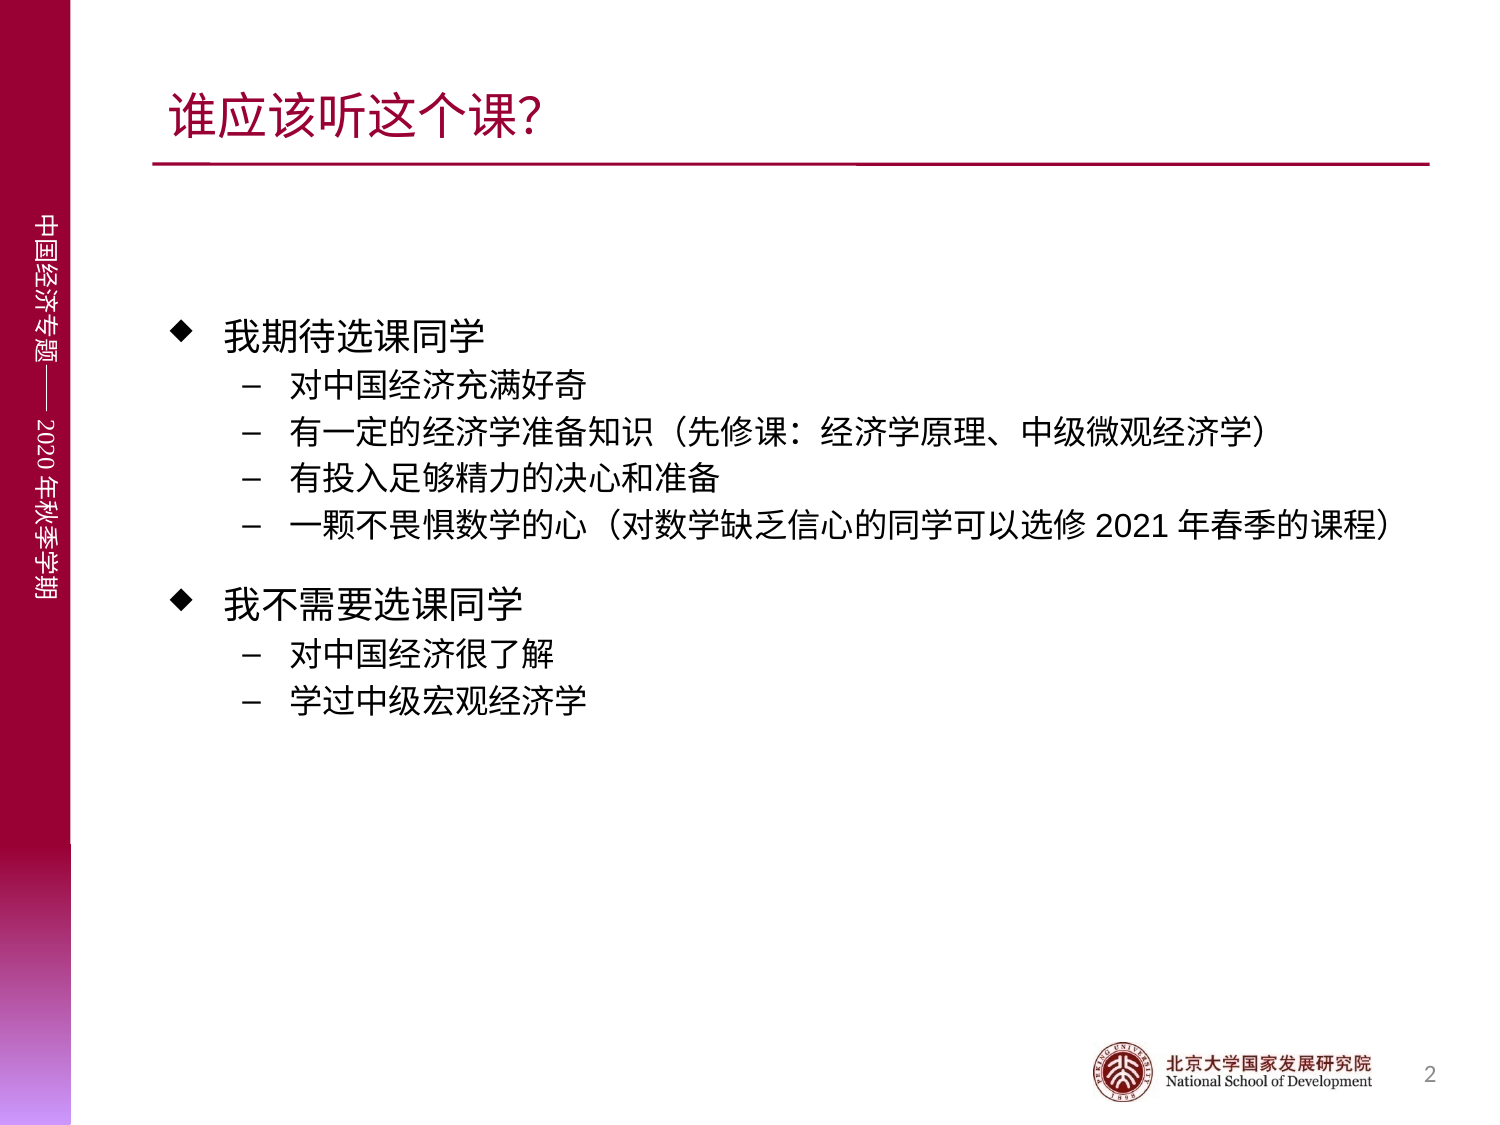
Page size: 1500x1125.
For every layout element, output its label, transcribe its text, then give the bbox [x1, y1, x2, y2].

title 谁应该听这个课？ [152, 0, 1426, 153]
picture [1093, 1042, 1101, 1102]
slide_number 2 [1101, 1042, 1452, 1103]
list 我期待选课同学 对中国经济充满好奇 有一定的经济学准备知识（先修课：经济学原理、中级微观经济学） 有投入足够精力的决心和准备 一颗不畏惧数学的心（对数学缺乏信心的同学可以选修2021年春季的课程） 我不需要选课同学 对中国经济很了解 学过中级宏观经济学 [152, 222, 1430, 997]
